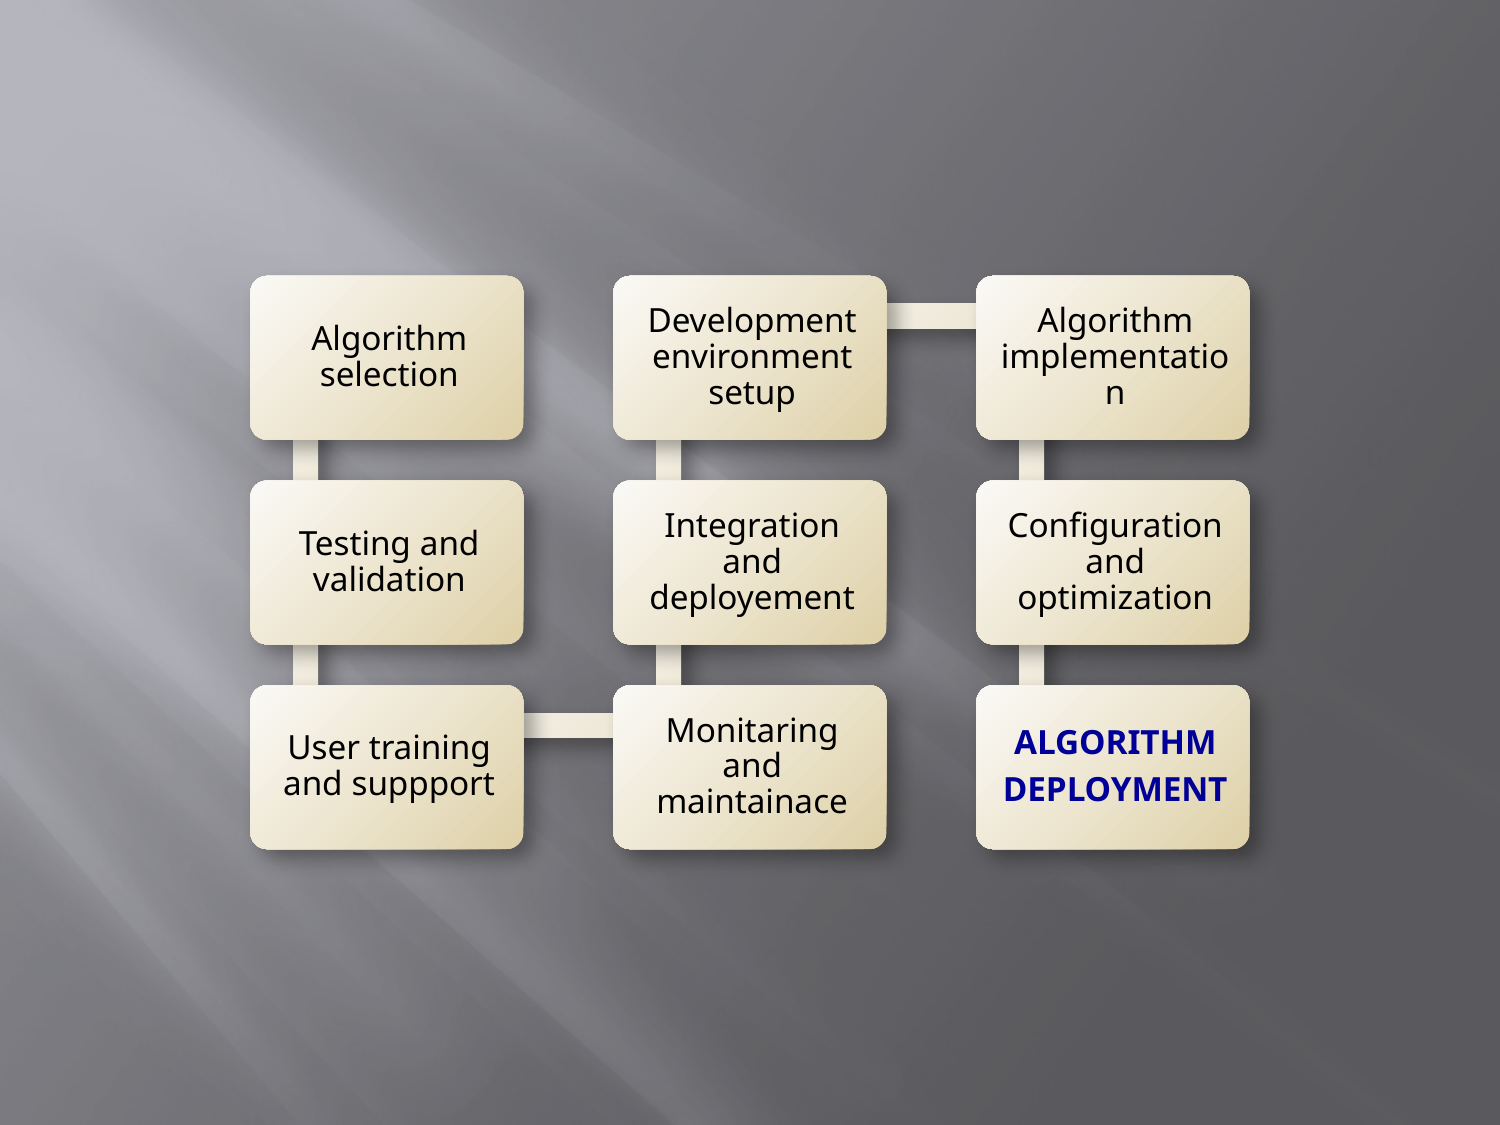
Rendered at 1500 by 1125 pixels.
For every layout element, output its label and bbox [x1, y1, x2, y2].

text_box [249, 228, 1251, 897]
